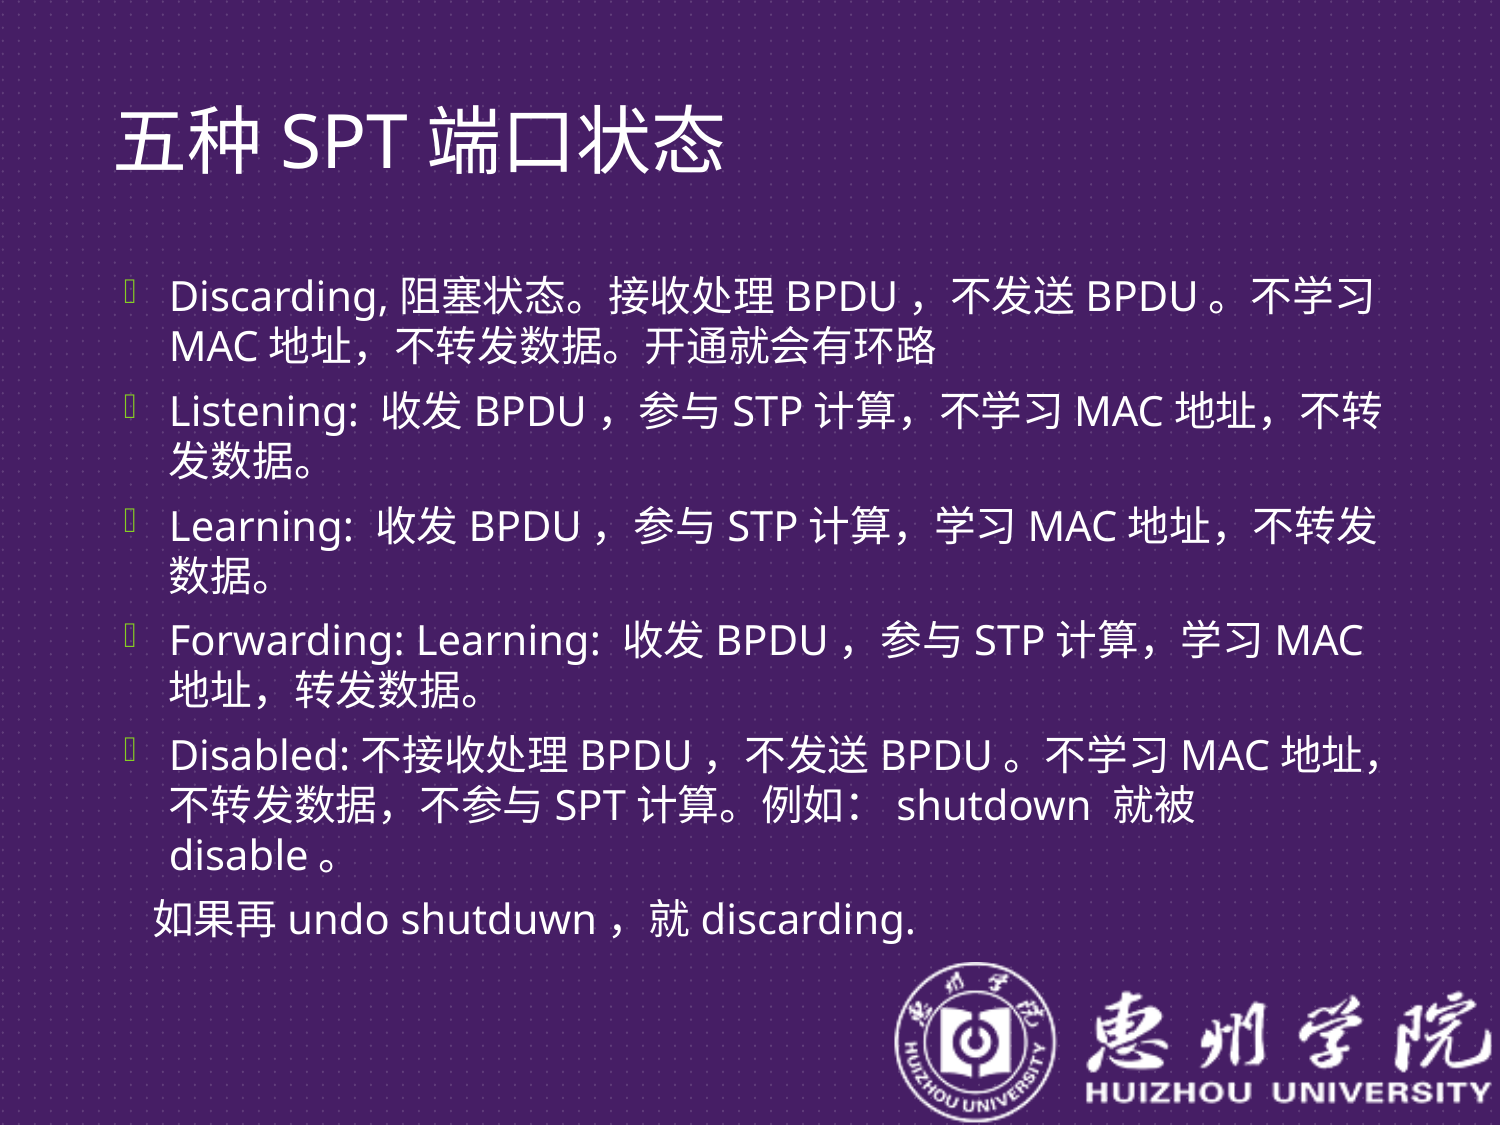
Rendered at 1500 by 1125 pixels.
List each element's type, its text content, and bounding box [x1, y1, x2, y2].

title 五种SPT端口状态 [112, 45, 1388, 233]
picture [893, 962, 1500, 1125]
list Discarding,阻塞状态。接收处理BPDU，不发送BPDU。不学习MAC地址，不转发数据。开通就会有环路 Listening: 收发BPDU，参与STP计算，不学习MAC地址，不转发数据。 Learning: 收发BPDU，参与STP计算，学习MAC地址，不转发数据。 Forwarding: Learning: 收发BPDU，参与STP计算，学习MAC地址，转发数据。 Disabled:不接收处理BPDU，不发送BPDU。不学习MAC地址，不转发数据，不参与SPT计算。例如：shutdown 就被disable。 如果再undo shutduwn，就discarding. [112, 262, 1388, 965]
